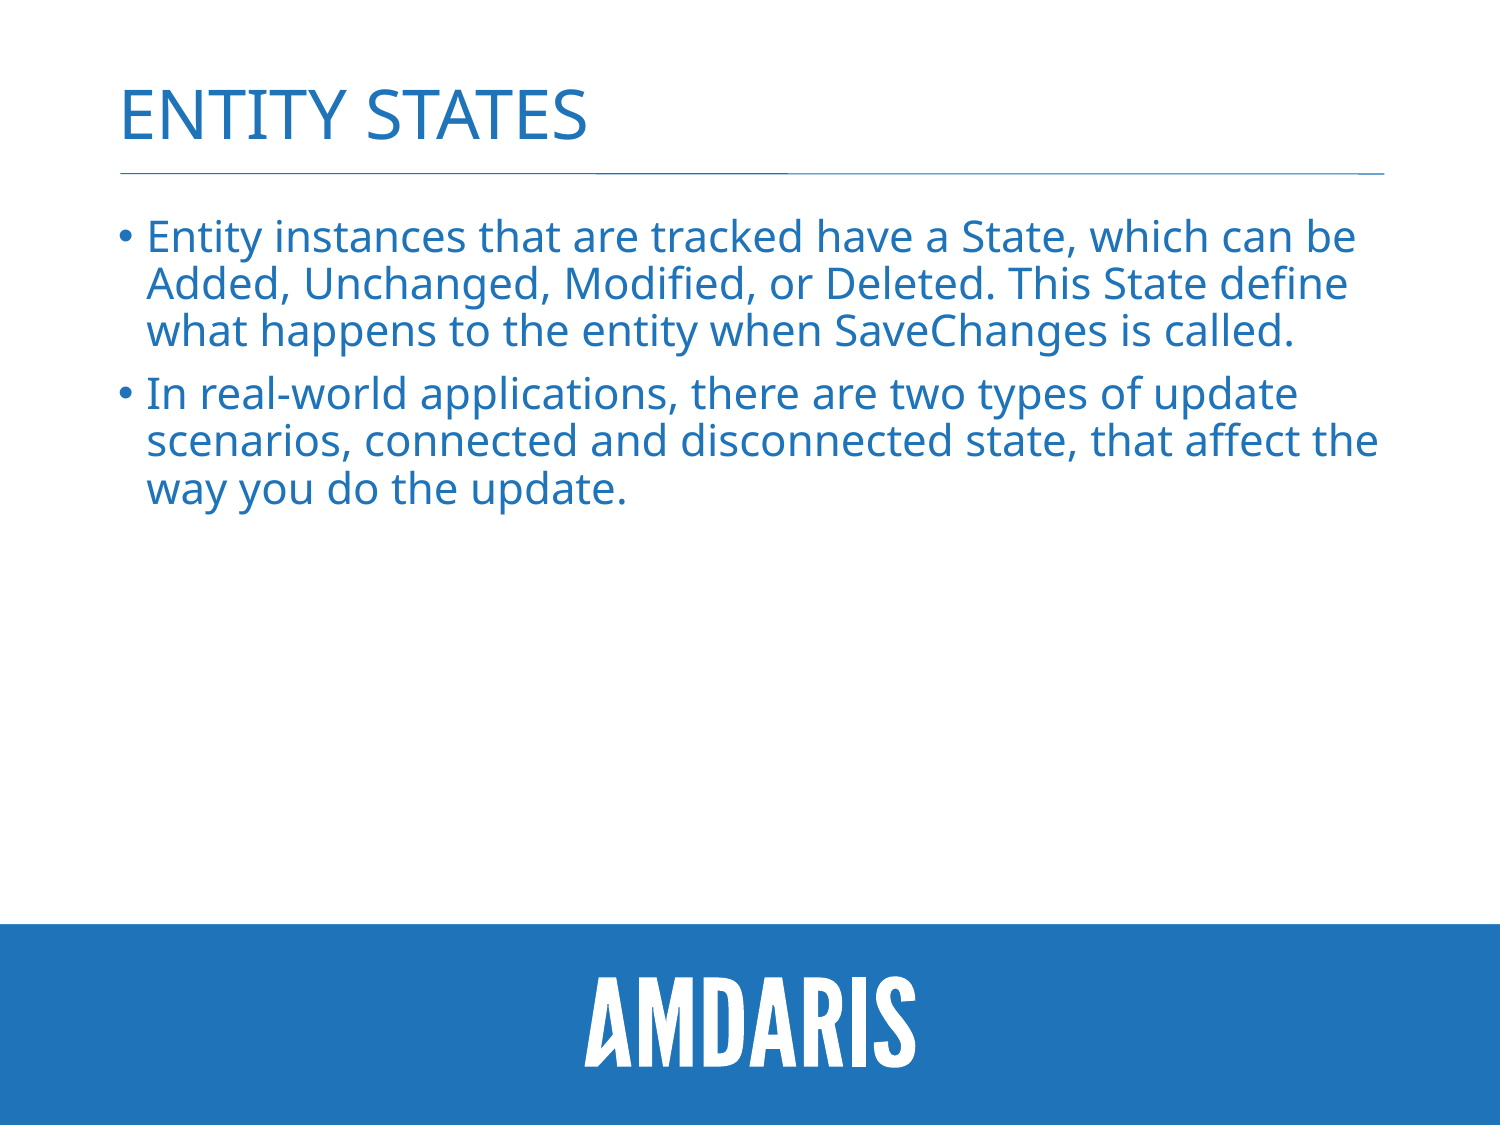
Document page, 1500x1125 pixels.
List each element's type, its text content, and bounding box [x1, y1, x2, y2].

list Entity instances that are tracked have a State, which can be Added, Unchanged, Modified, or Deleted. This State define what happens to the entity when SaveChanges is called. In real-world applications, there are two types of update scenarios, connected and disconnected state, that affect the way you do the update. [103, 206, 1397, 887]
title Entity STATES [103, 59, 1397, 175]
